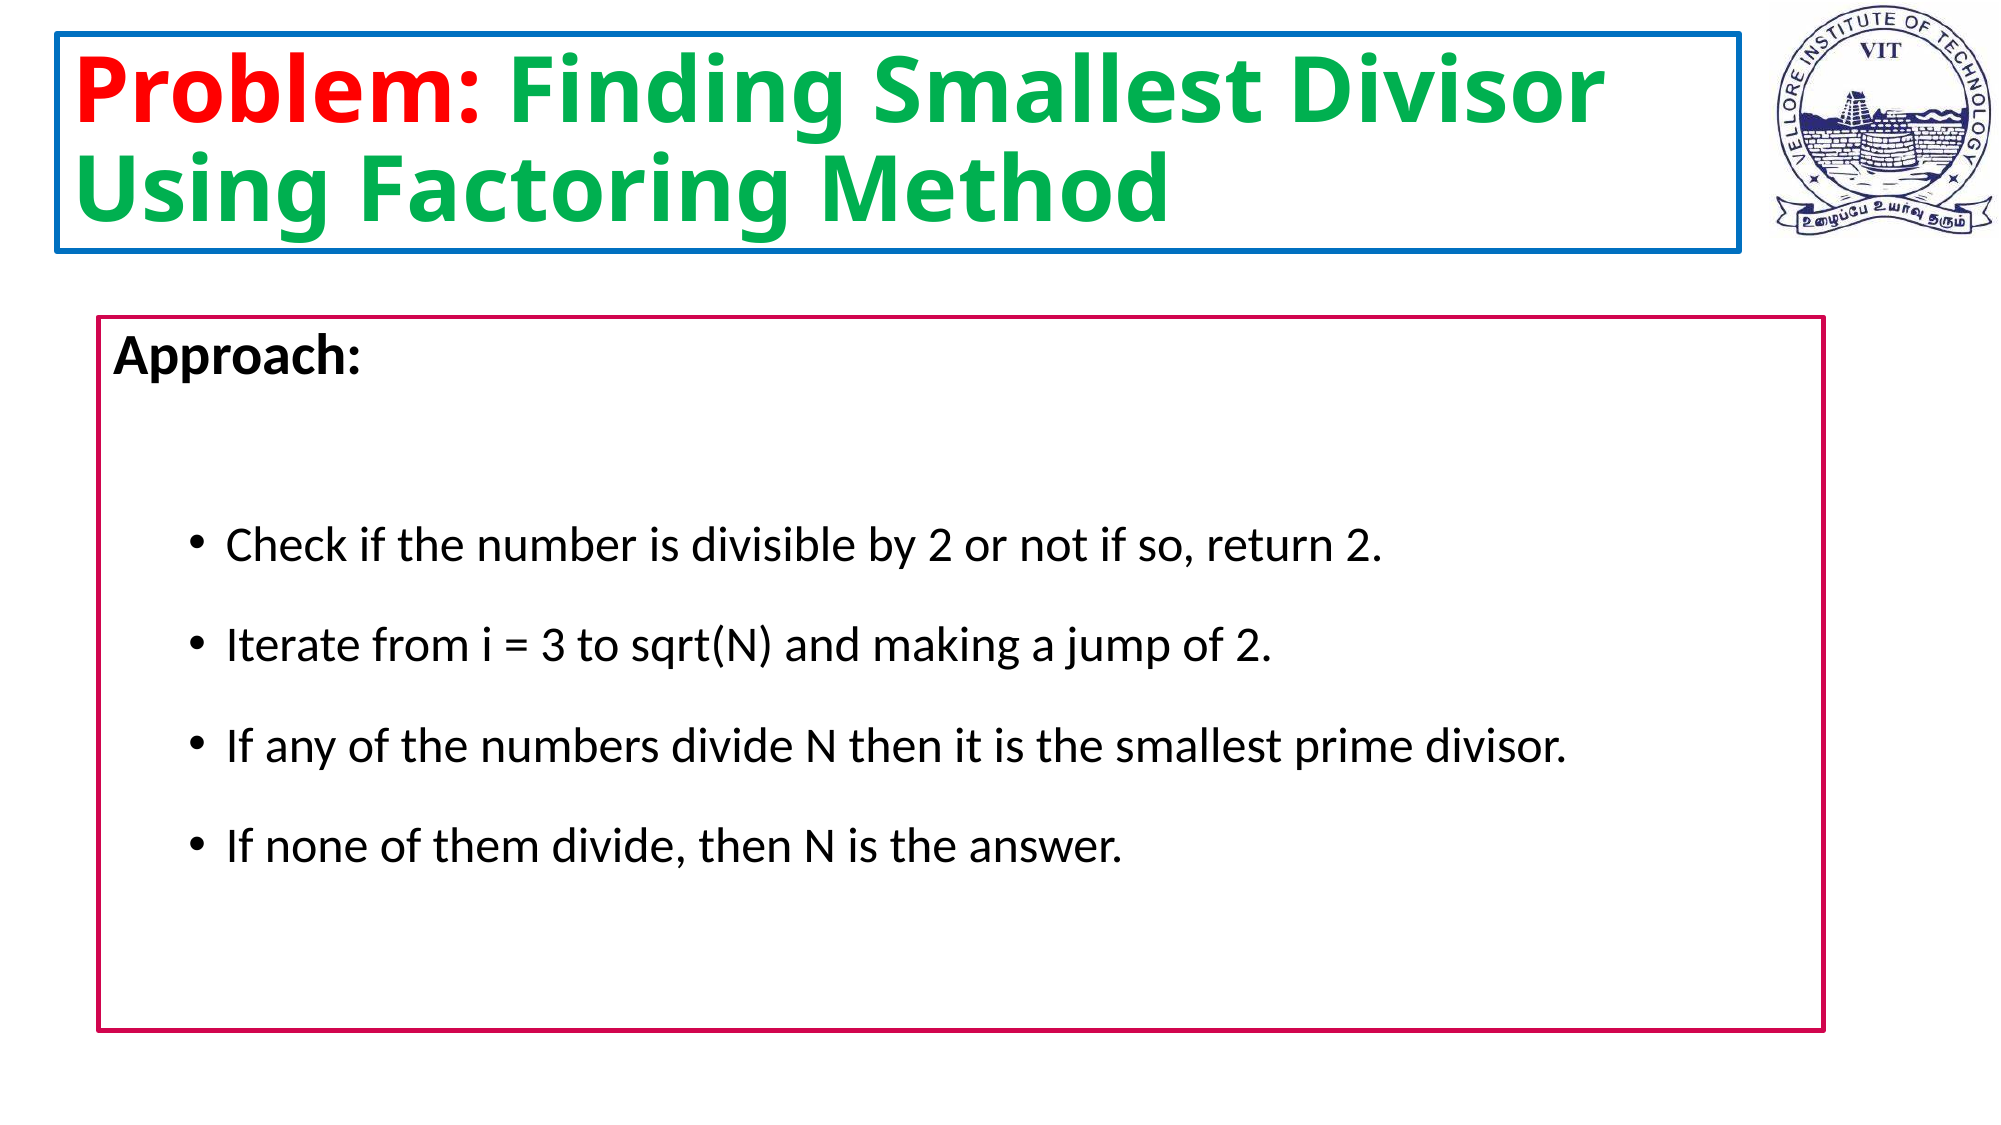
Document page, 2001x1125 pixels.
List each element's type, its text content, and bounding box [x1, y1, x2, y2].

picture [1769, 2, 1999, 238]
list Approach: Check if the number is divisible by 2 or not if so, return 2. Iterate from i = 3 to sqrt(N) and making a jump of 2. If any of the numbers divide N then it is the smallest prime divisor. If none of them divide, then N is the answer. [98, 316, 1824, 1031]
title Problem: Finding Smallest Divisor Using Factoring Method [57, 33, 1740, 252]
